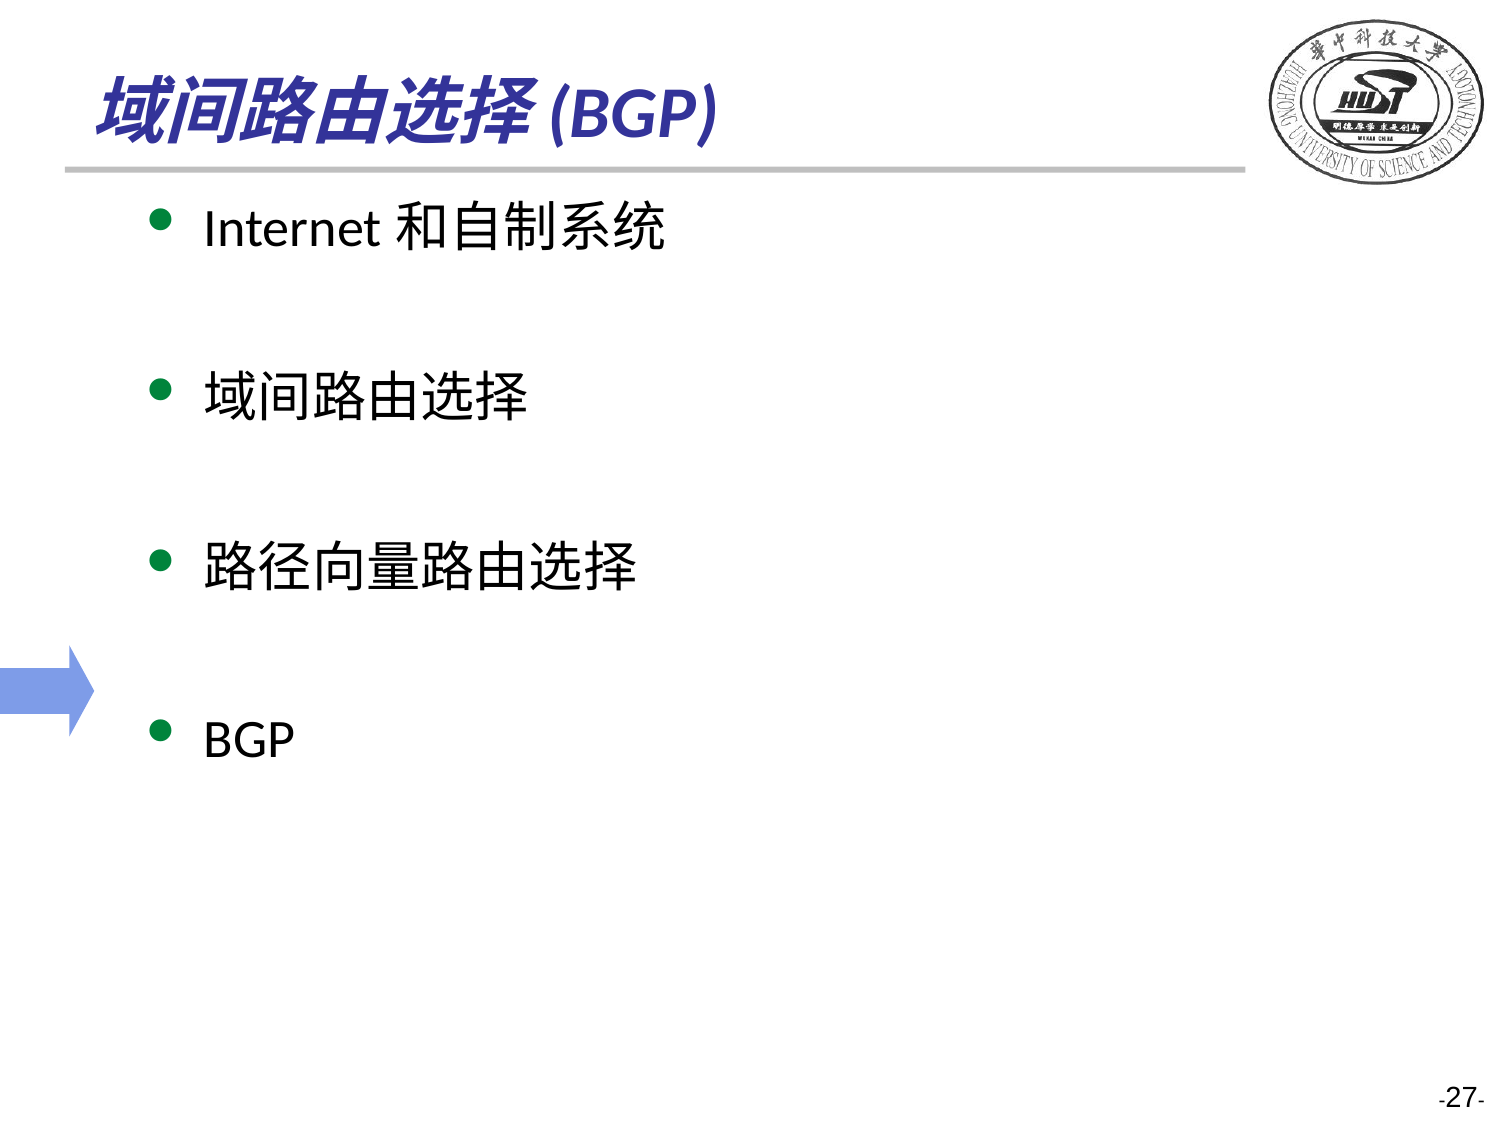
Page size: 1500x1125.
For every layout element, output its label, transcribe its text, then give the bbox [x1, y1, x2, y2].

slide_number -27- [1149, 1070, 1500, 1125]
text_box [0, 645, 95, 737]
picture [1257, 18, 1489, 185]
list Internet和自制系统 域间路由选择 路径向量路由选择 BGP [75, 184, 1425, 1059]
title 域间路由选择(BGP) [76, 42, 1315, 160]
